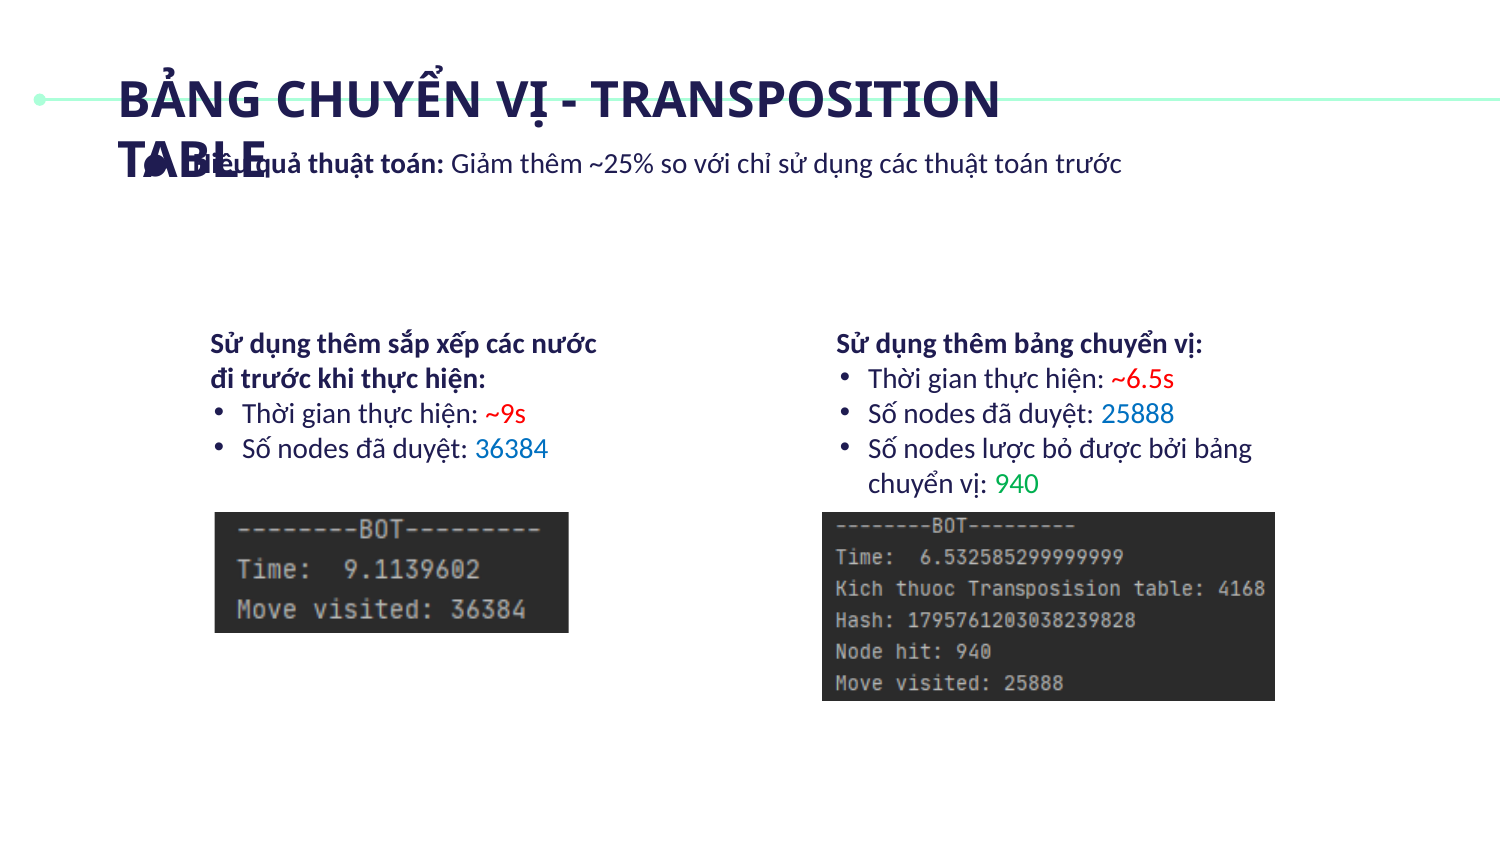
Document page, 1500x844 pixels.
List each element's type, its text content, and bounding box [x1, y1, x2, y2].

text_box Sử dụng thêm bảng chuyển vị: Thời gian thực hiện: ~6.5s Số nodes đã duyệt: 25888 Số nodes lược bỏ được bởi bảng chuyển vị: 940 [796, 309, 1299, 498]
picture [214, 511, 569, 633]
title BẢNG CHUYỂN VỊ - TRANSPOSITION TABLE [102, 52, 1140, 141]
list Hiêu quả thuật toán: Giảm thêm ~25% so với chỉ sử dụng các thuật toán trước [102, 129, 1398, 828]
text_box Sử dụng thêm sắp xếp các nước đi trước khi thực hiện: Thời gian thực hiện: ~9s Số nodes đã duyệt: 36384 [170, 309, 613, 474]
picture [822, 511, 1275, 702]
